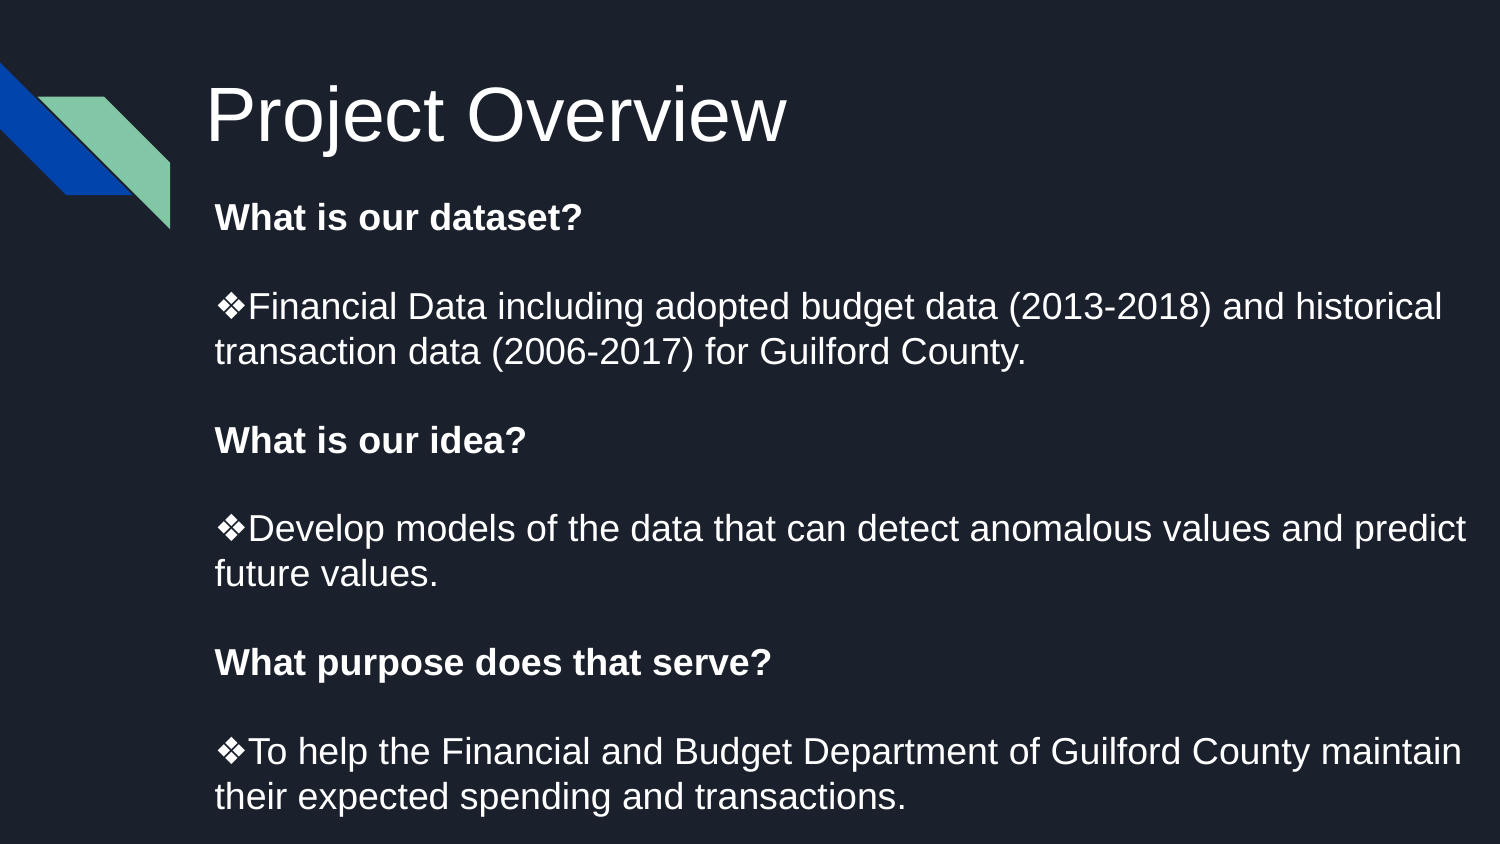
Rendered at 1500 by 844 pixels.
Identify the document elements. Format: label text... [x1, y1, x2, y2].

text_box What is our dataset? ❖Financial Data including adopted budget data (2013-2018) and historical transaction data (2006-2017) for Guilford County. What is our idea? ❖Develop models of the data that can detect anomalous values and predict future values. What purpose does that serve? ❖To help the Financial and Budget Department of Guilford County maintain their expected spending and transactions. [199, 258, 1488, 751]
title Project Overview [190, 49, 1346, 200]
